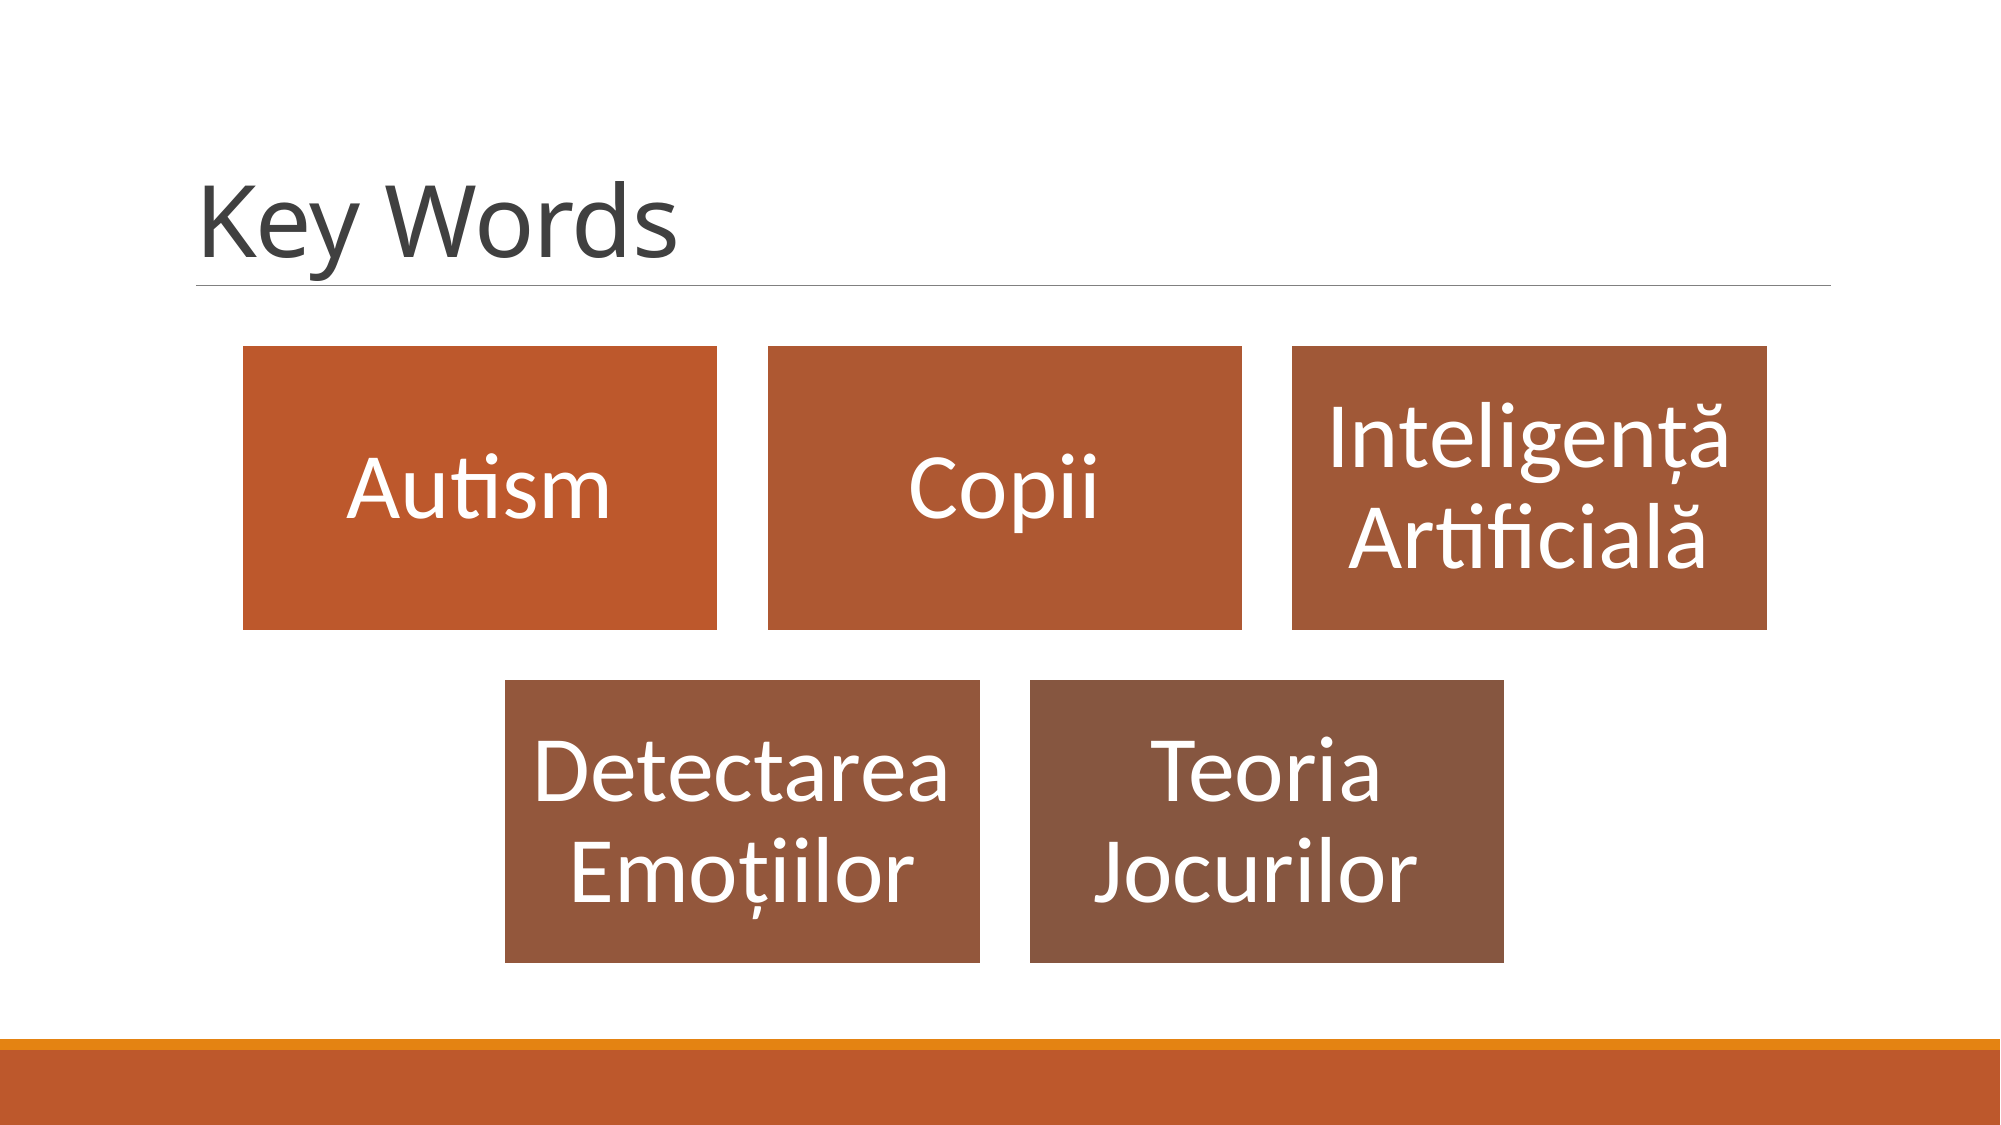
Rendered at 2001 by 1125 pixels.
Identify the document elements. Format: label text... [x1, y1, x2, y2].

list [179, 343, 1831, 966]
title Key Words [180, 47, 1830, 285]
